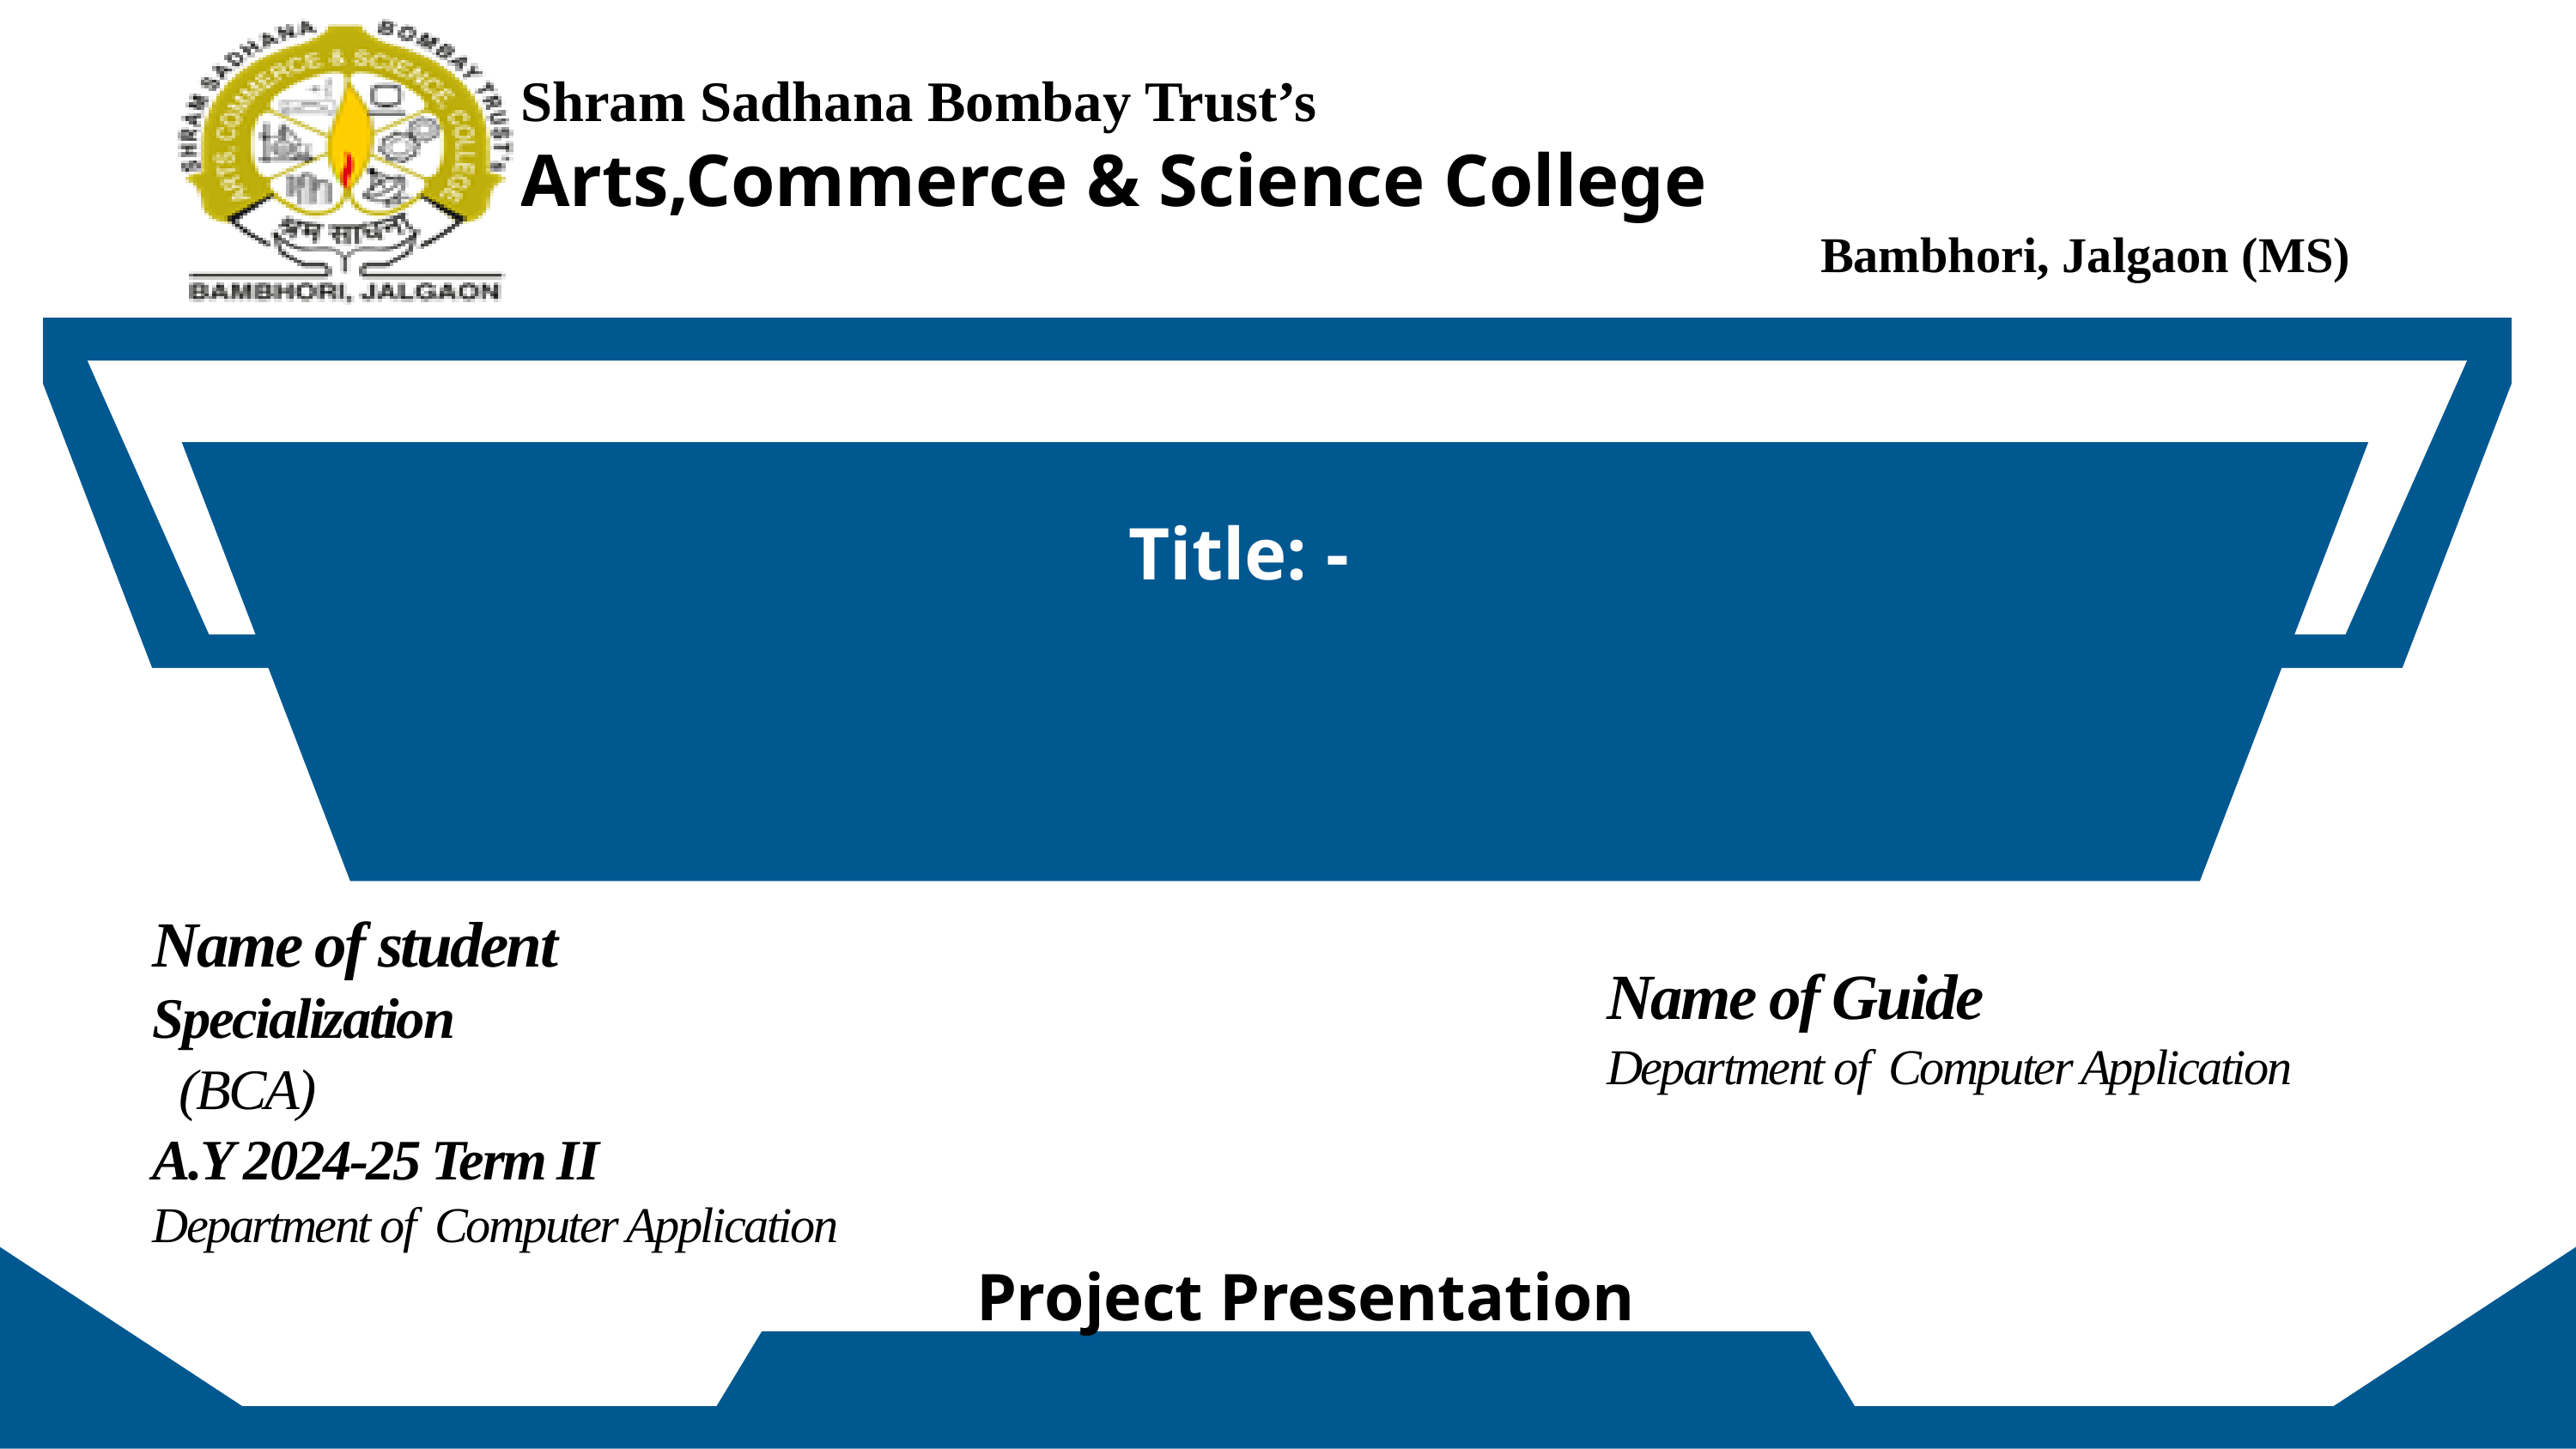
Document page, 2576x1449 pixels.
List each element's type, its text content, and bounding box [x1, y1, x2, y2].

text_box [716, 1340, 1856, 1406]
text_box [42, 317, 2512, 882]
text_box Shram Sadhana Bombay Trust’s Arts,Commerce & Science College Bambhori, Jalgaon (MS) [526, 63, 2351, 283]
picture [167, 16, 522, 313]
text_box [0, 1246, 2576, 1449]
text_box Project Presentation [151, 1211, 2460, 1340]
text_box Name of student Specialization (BCA) A.Y 2024-25 Term II Department of Computer Application [150, 900, 957, 1253]
text_box Name of Guide Department of Computer Application [1604, 953, 2351, 1094]
